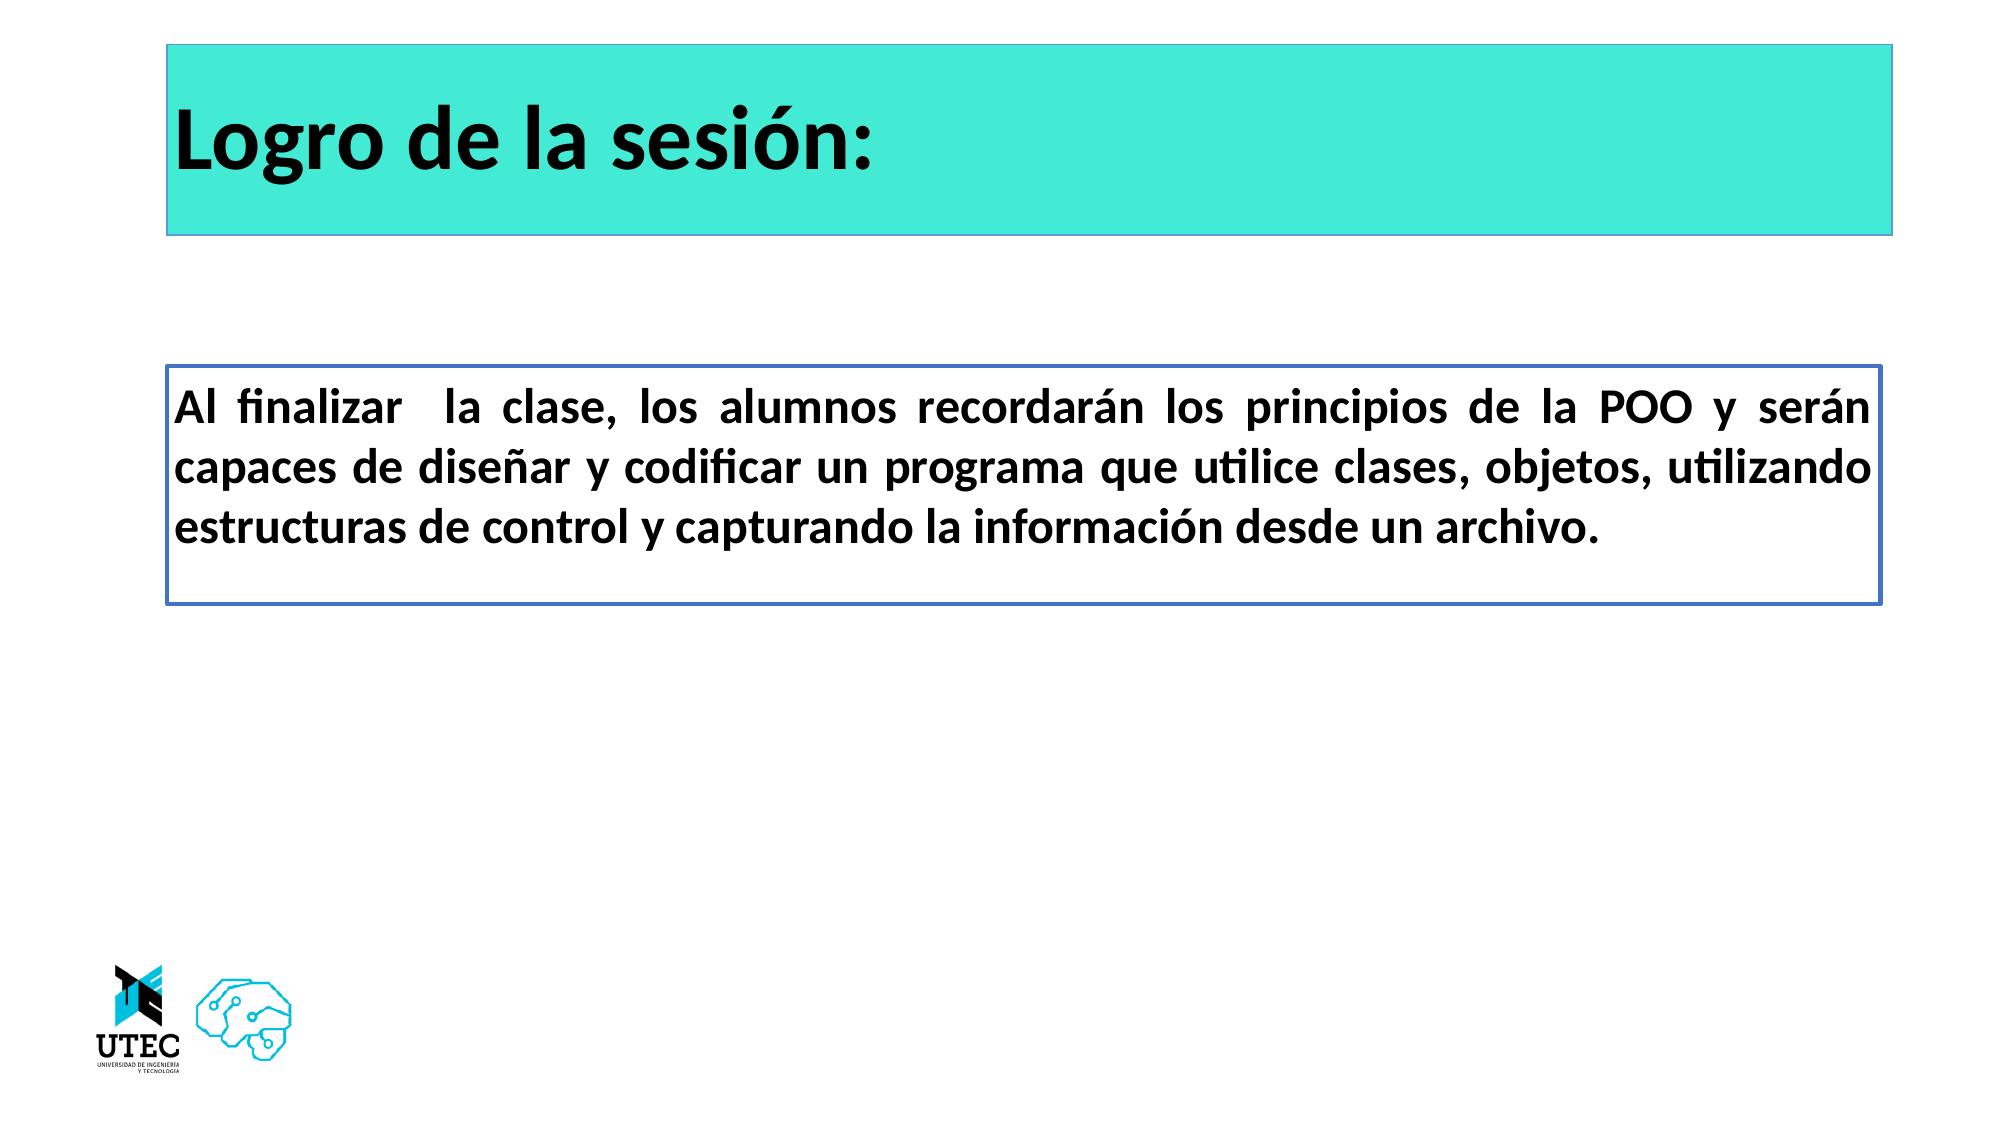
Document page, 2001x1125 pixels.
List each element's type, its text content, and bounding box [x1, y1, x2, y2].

picture [190, 972, 296, 1067]
picture [96, 964, 179, 1074]
title Logro de la sesión: [167, 44, 1893, 236]
text_box Al finalizar la clase, los alumnos recordarán los principios de la POO y serán capaces de diseñar y codificar un programa que utilice clases, objetos, utilizando estructuras de control y capturando la información desde un archivo. [167, 366, 1881, 604]
